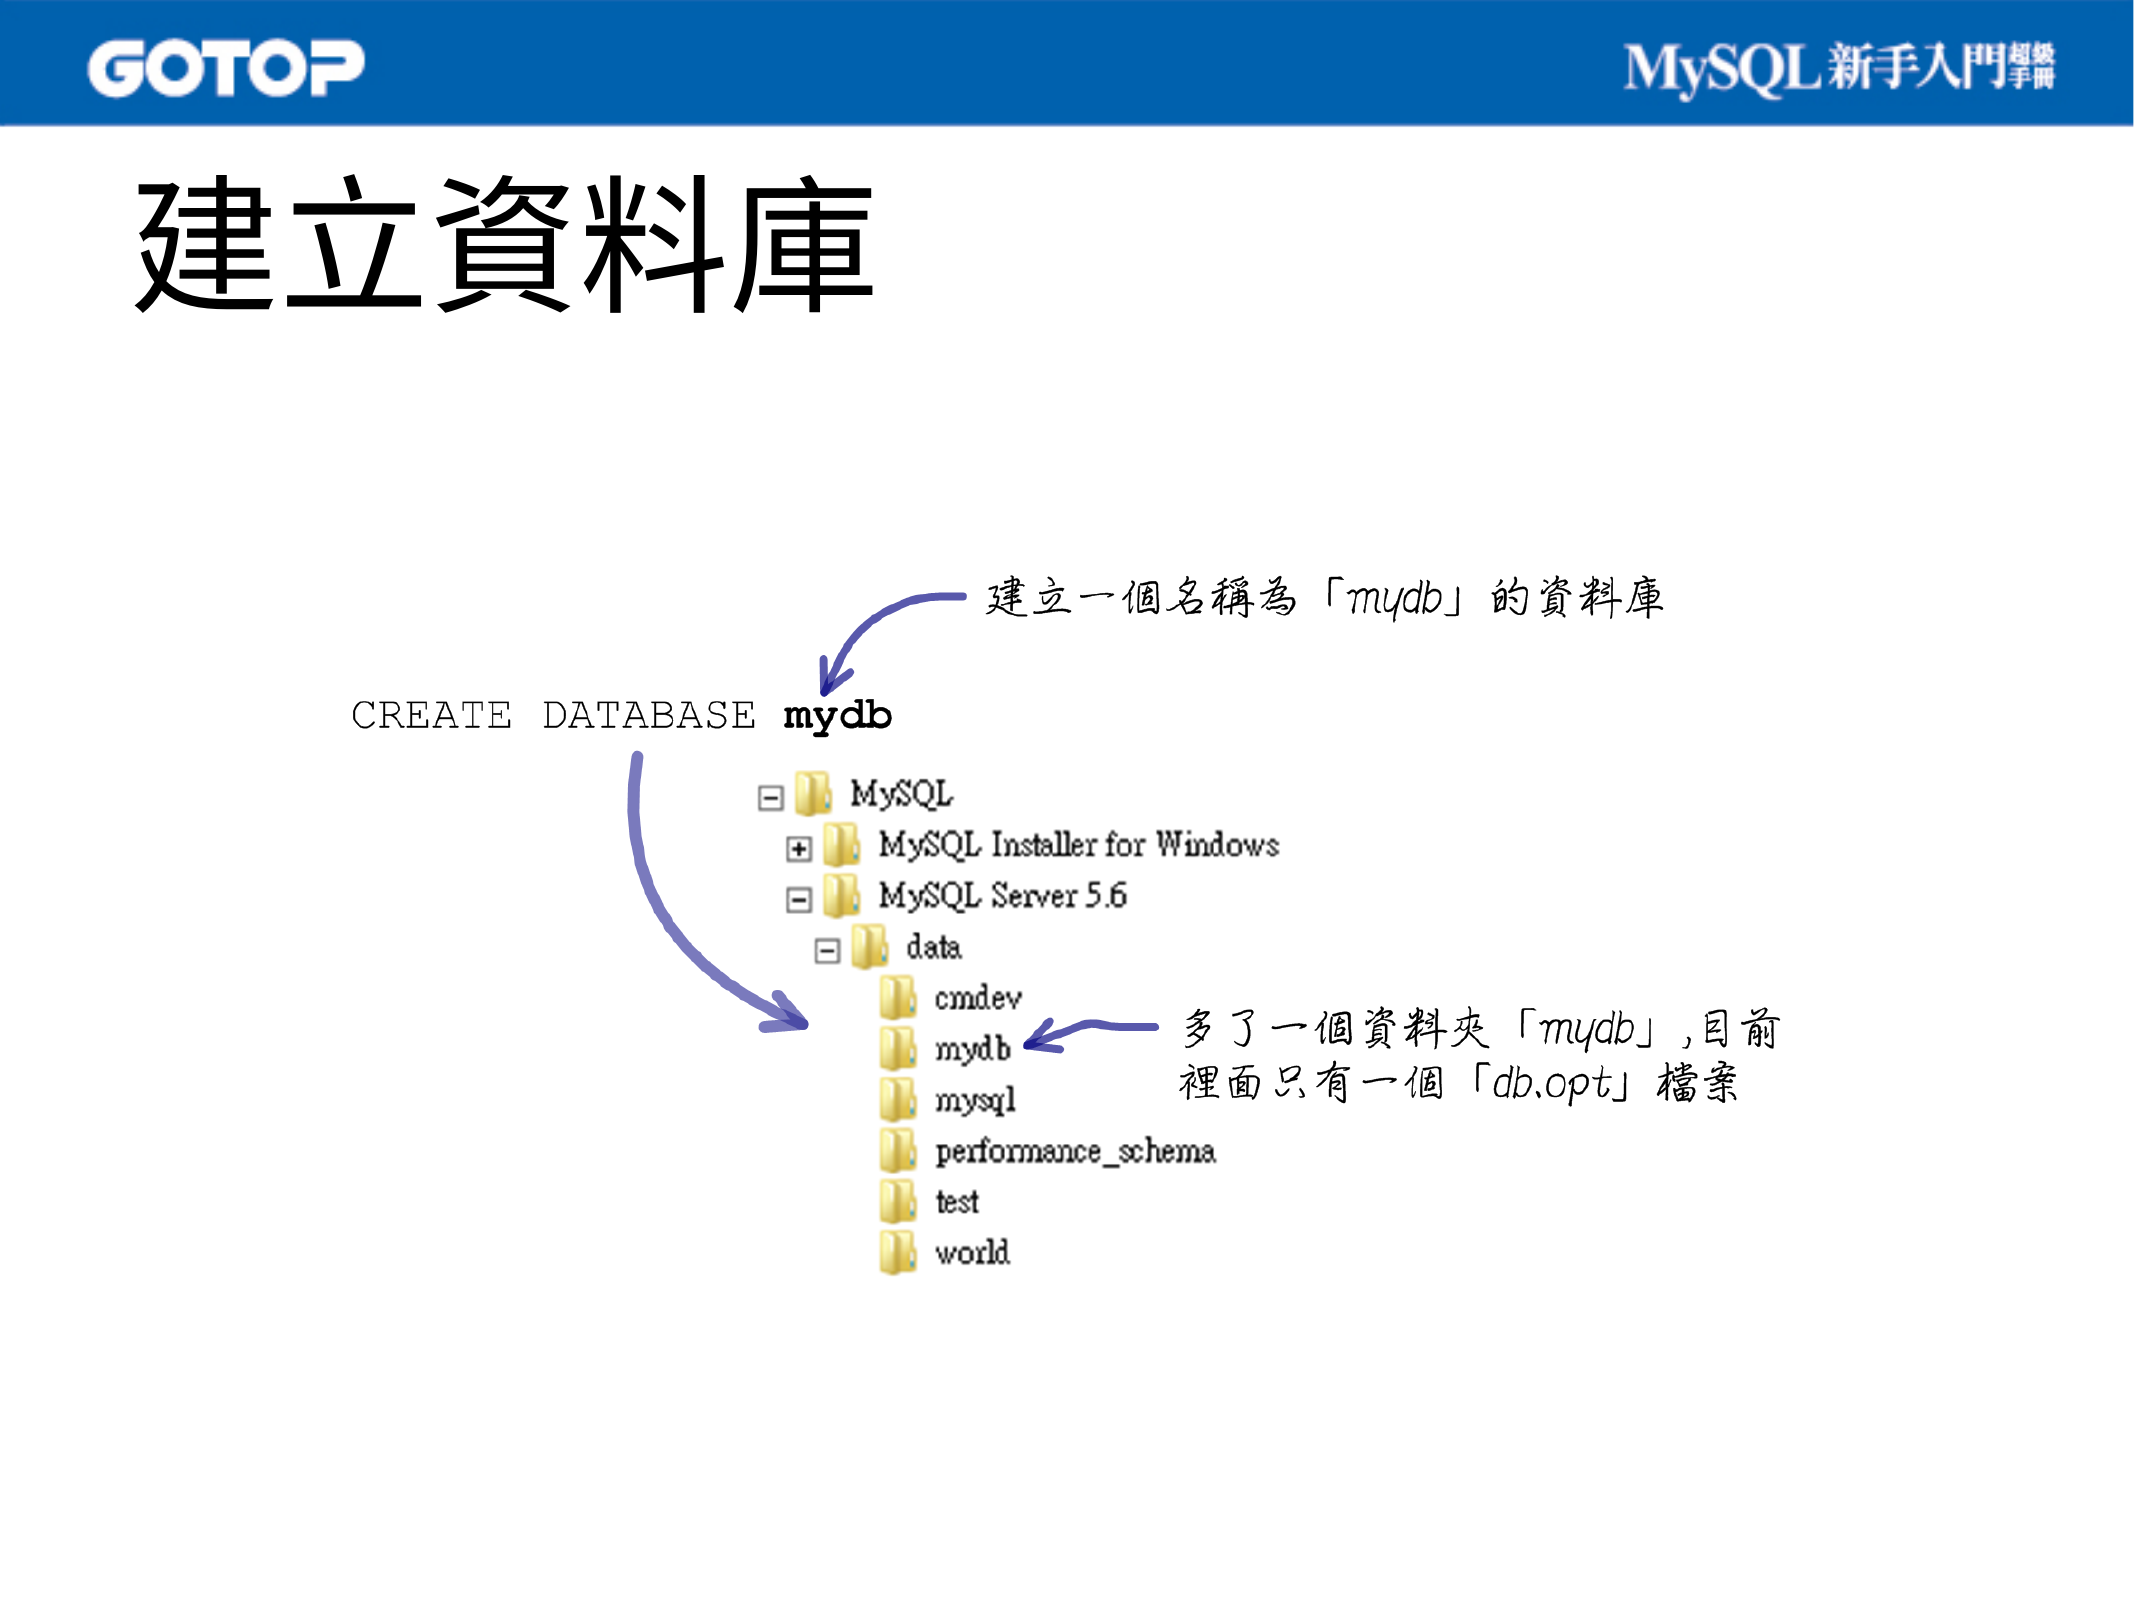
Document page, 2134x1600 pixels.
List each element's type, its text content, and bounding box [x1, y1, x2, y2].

picture [0, 0, 2134, 1600]
title 建立資料庫 [128, 41, 2005, 443]
